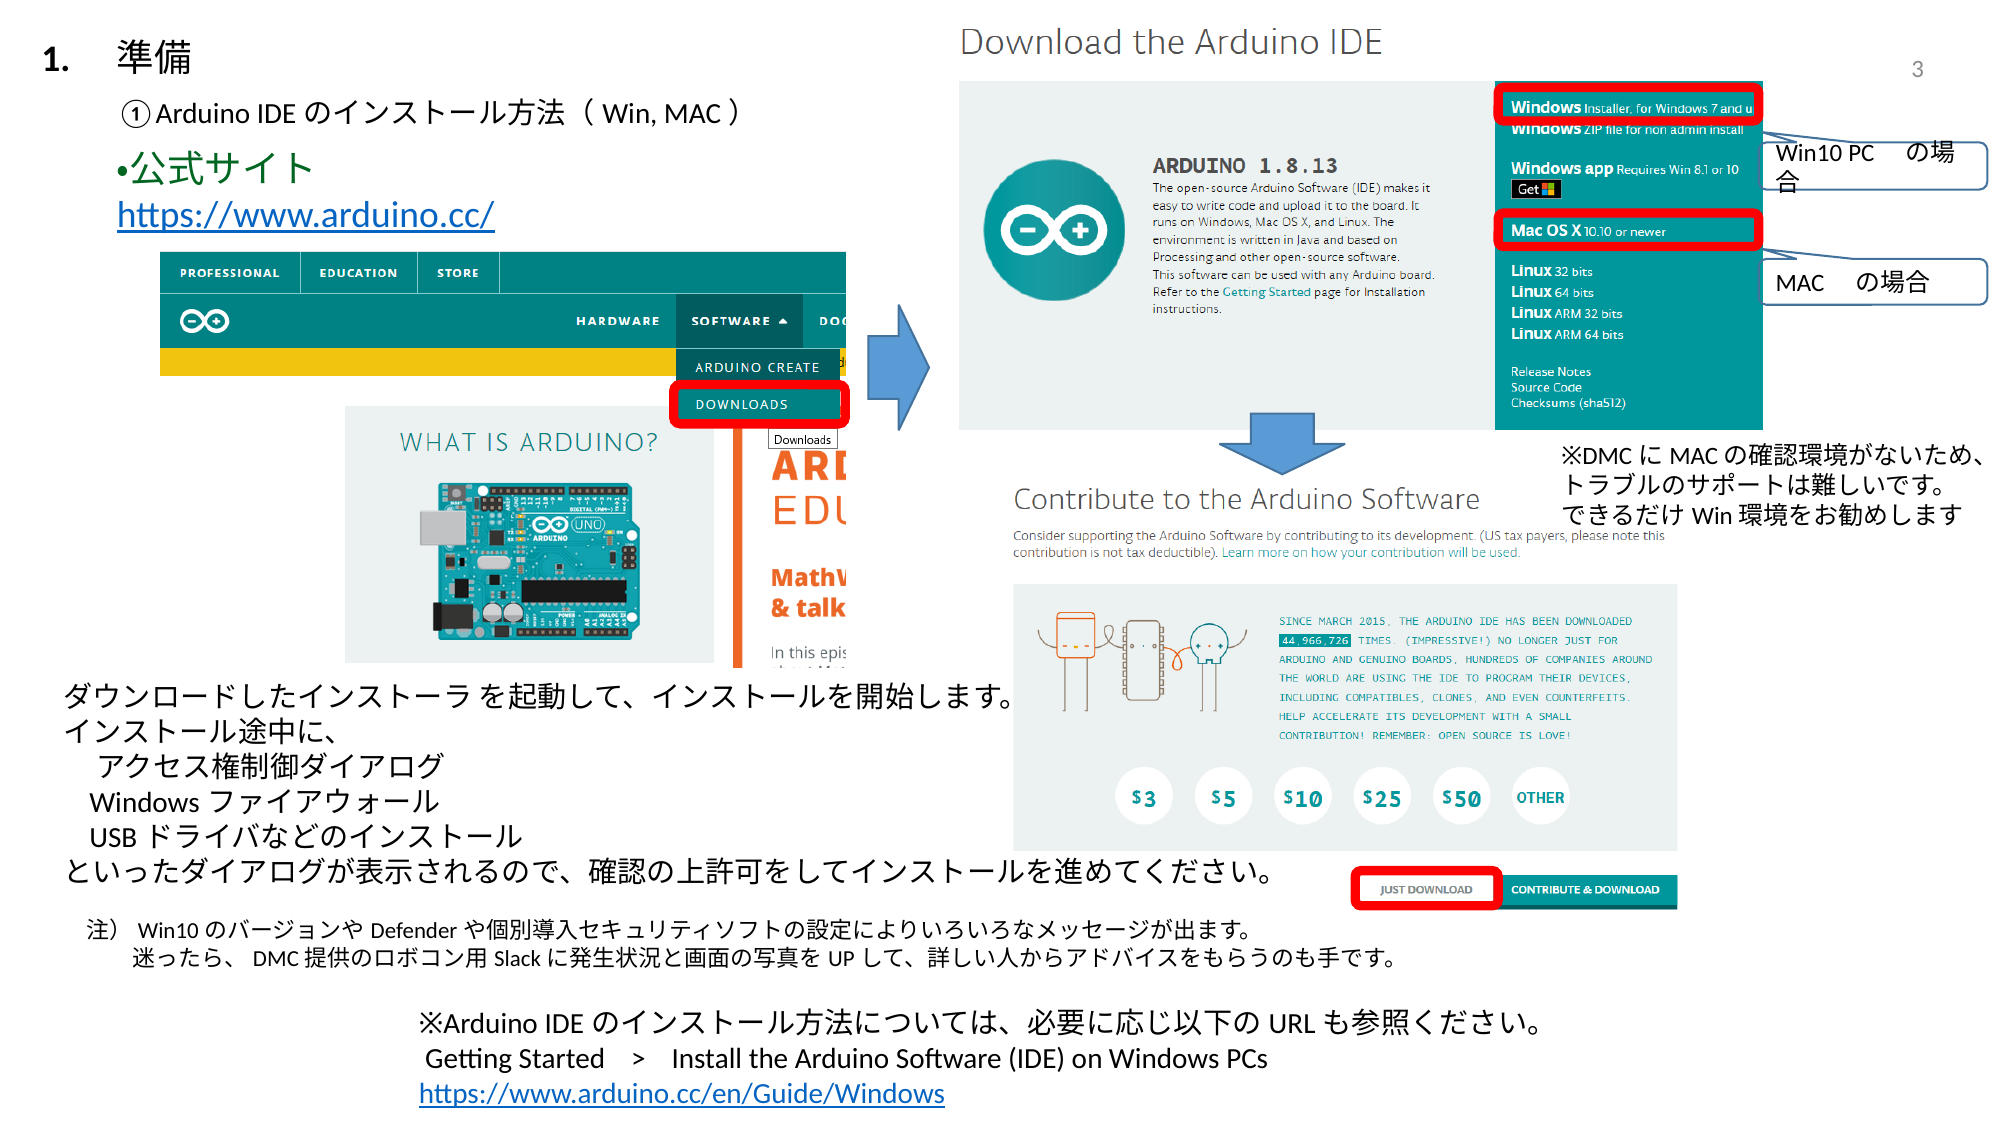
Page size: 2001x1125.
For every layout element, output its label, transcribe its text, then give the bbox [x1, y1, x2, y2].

text_box MAC の場合 [1769, 248, 1989, 306]
slide_number 3 [1769, 37, 1940, 98]
picture [951, 23, 1769, 433]
text_box ※DMCにMACの確認環境がないため、トラブルのサポートは難しいです。できるだけWin環境をお勧めします [1546, 432, 1993, 538]
text_box ・公式サイト https://www.arduino.cc/ [102, 137, 951, 243]
text_box ①Arduino IDEのインストール方法（Win, MAC） [102, 87, 951, 137]
text_box 1. 準備 [26, 26, 207, 87]
text_box ※Arduino IDEのインストール方法については、必要に応じ以下のURLも参照ください。 Getting Started > Install the Arduino Software (IDE) on Windows PCs https://www.arduino.cc/en/Guide/Windows [403, 997, 1559, 1118]
text_box Win10 PC の場合 [1769, 131, 1989, 191]
picture [158, 251, 846, 668]
text_box ダウンロードしたインストーラ を起動して、インストールを開始します。 インストール途中に、 アクセス権制御ダイアログ Windowsファイアウォール USBドライバなどのインストール といったダイアログが表示されるので、確認の上許可をしてインストールを進めてください。 注）Win10のバージョンやDefenderや個別導入セキュリティソフトの設定によりいろいろなメッセージが出ます。 迷ったら、DMC提供のロボコン用Slackに発生状況と画面の写真をUPして、詳しい人からアドバイスをもらうのも手です。 [48, 671, 1713, 979]
text_box [867, 304, 931, 431]
picture [1005, 482, 1685, 912]
text_box [1219, 433, 1346, 476]
